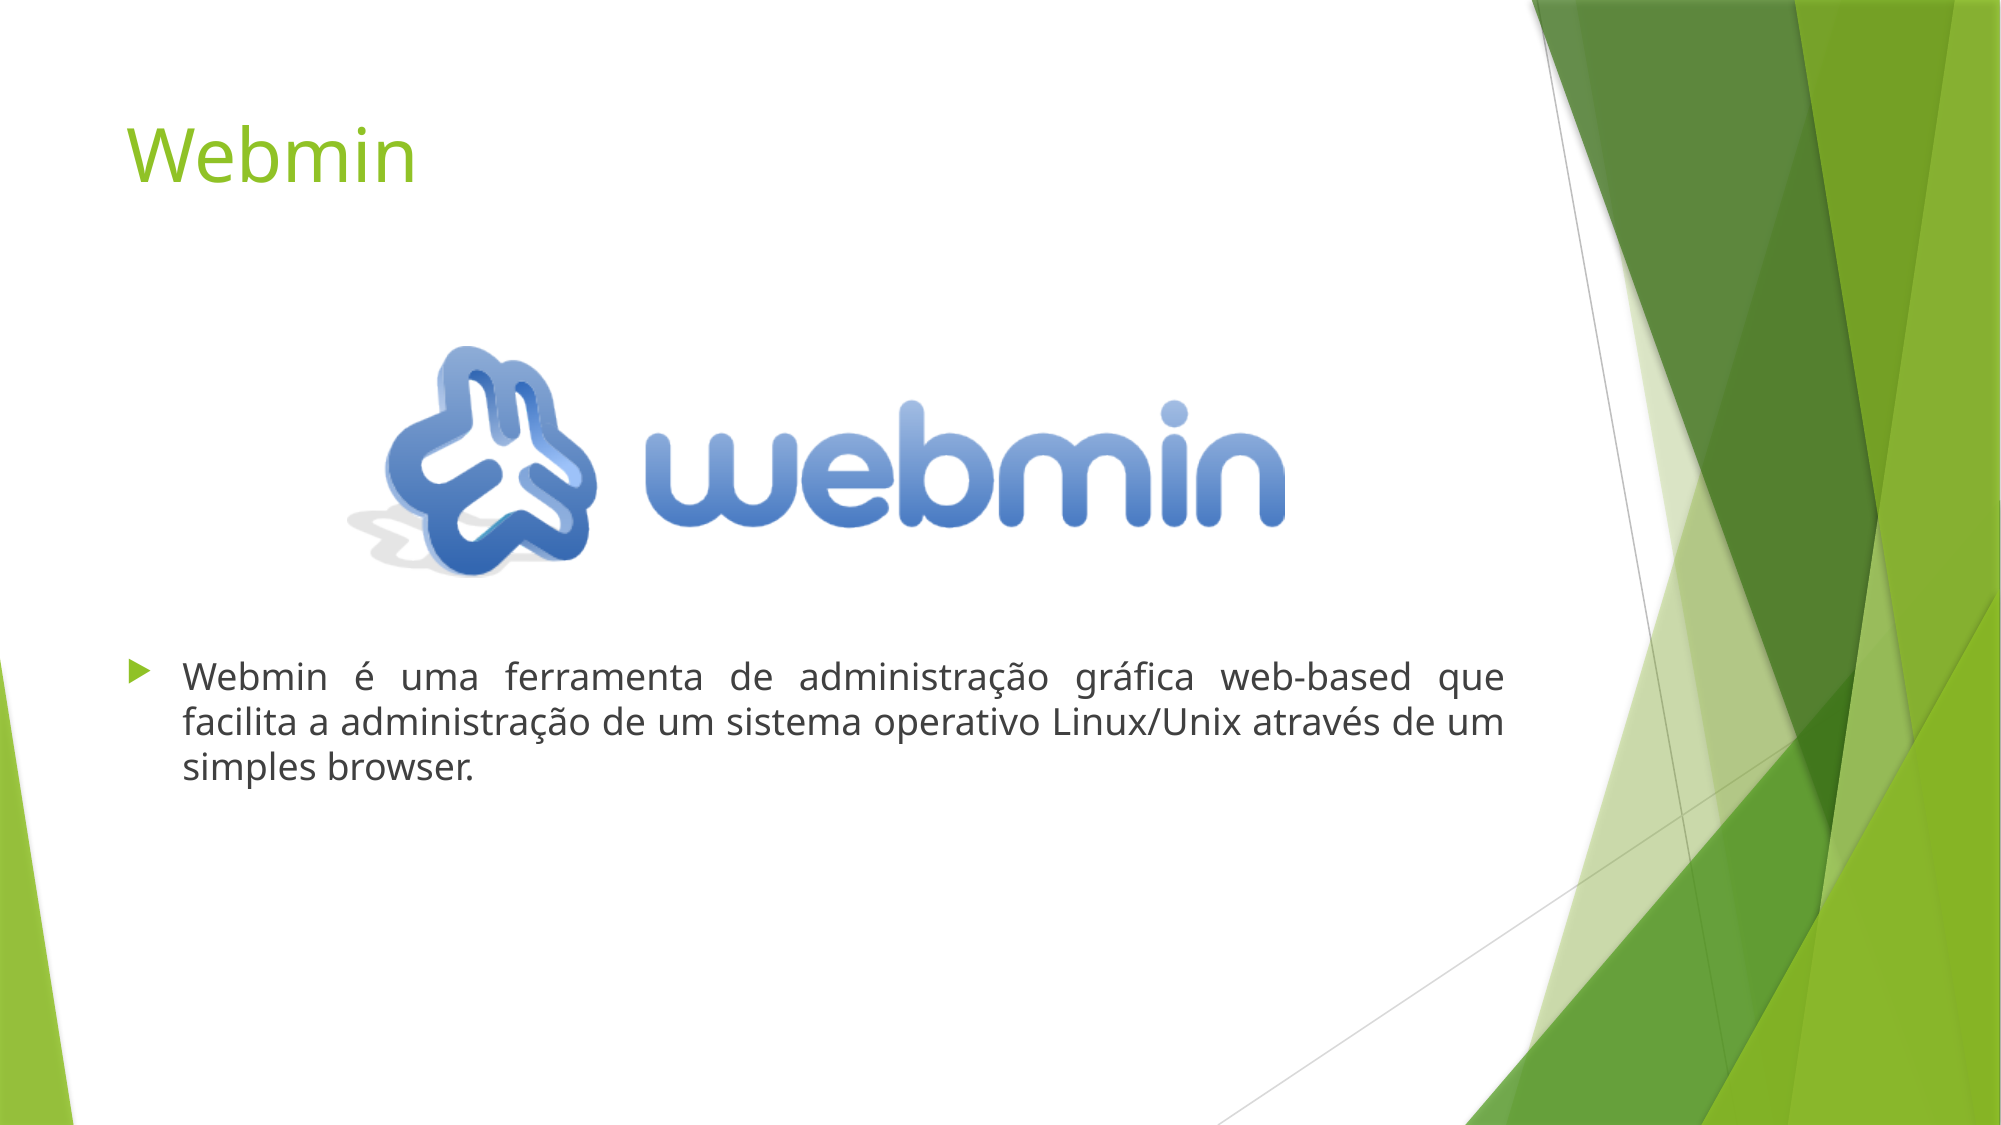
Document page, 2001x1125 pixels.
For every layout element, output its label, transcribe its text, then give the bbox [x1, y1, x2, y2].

picture [346, 346, 1286, 579]
list Webmin é uma ferramenta de administração gráfica web-based que facilita a administração de um sistema operativo Linux/Unix através de um simples browser. [111, 645, 1522, 814]
title Webmin [111, 99, 1522, 317]
